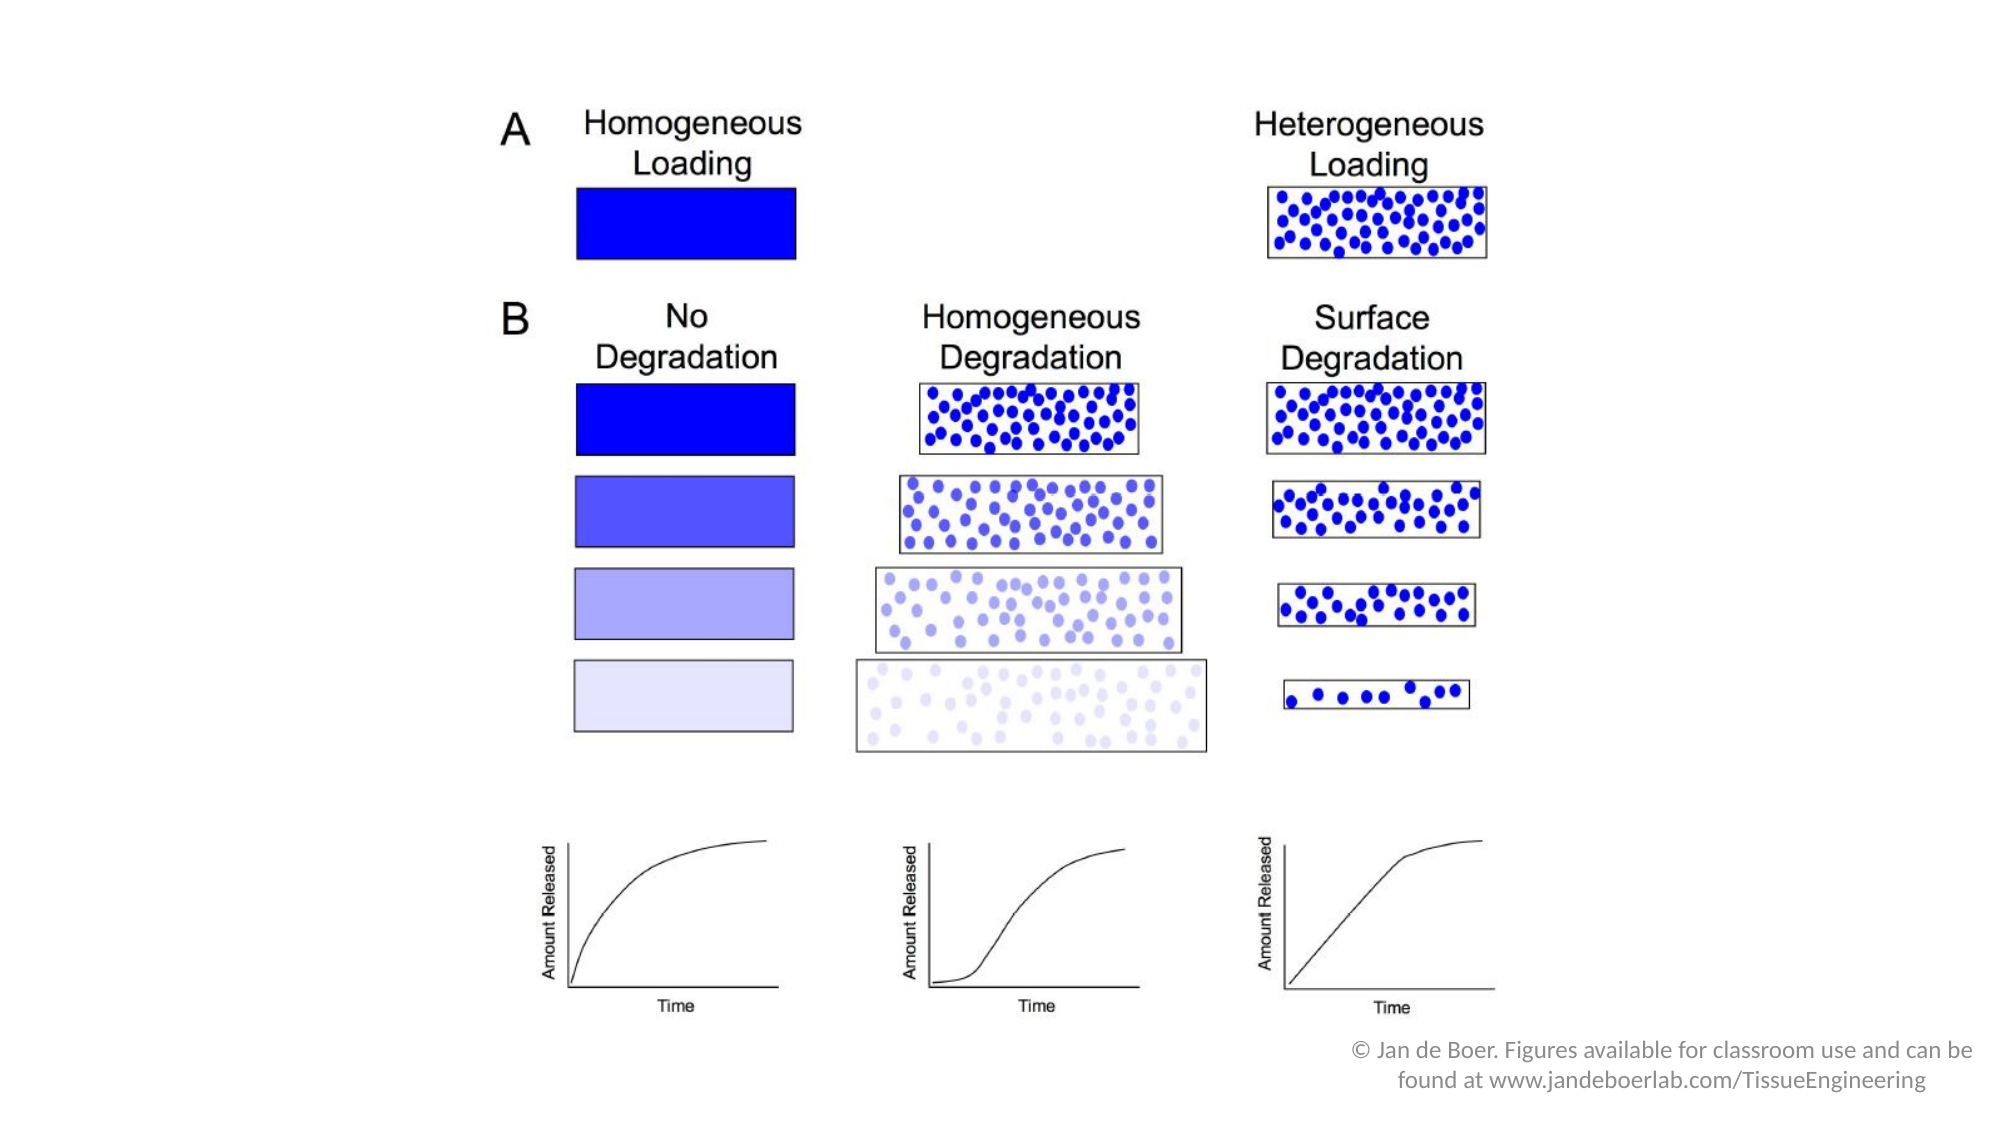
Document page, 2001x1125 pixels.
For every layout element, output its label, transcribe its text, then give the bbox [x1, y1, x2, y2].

footer © Jan de Boer. Figures available for classroom use and can be found at www.jandeboerlab.com/TissueEngineering [1325, 1033, 2000, 1094]
picture [486, 98, 1514, 1027]
